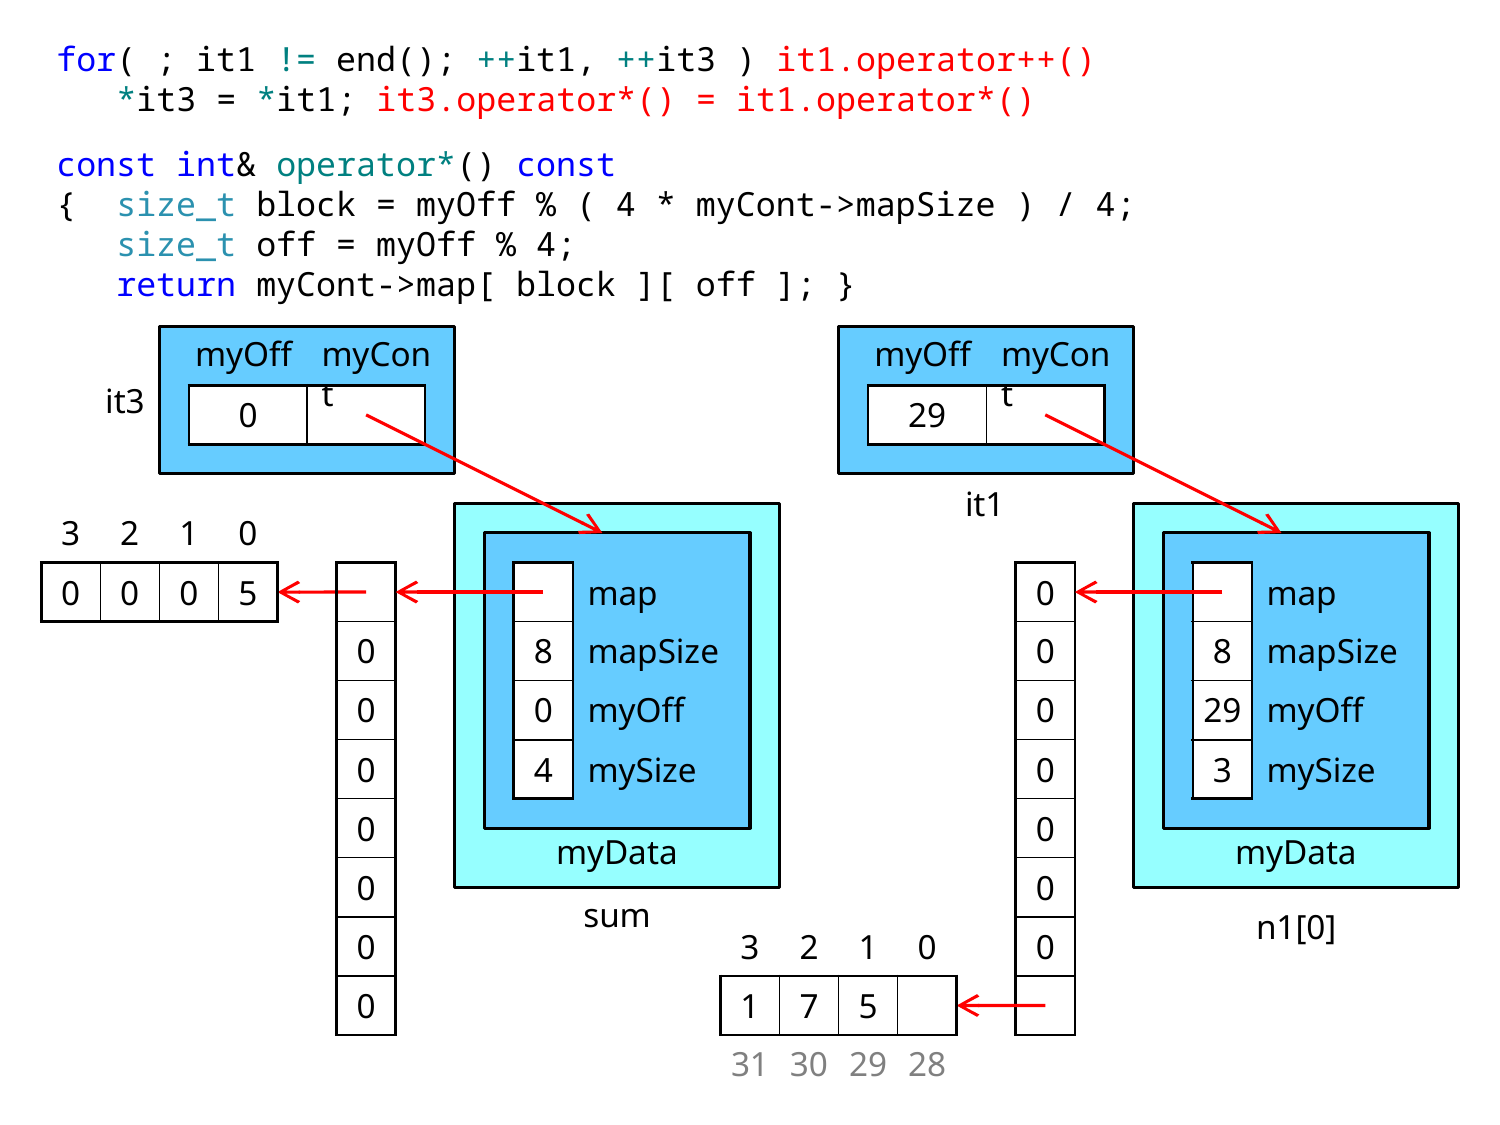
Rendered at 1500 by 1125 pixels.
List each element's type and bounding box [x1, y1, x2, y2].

table_cell [219, 564, 276, 620]
table_header [515, 564, 572, 621]
table_cell [1017, 681, 1074, 739]
table_header [869, 387, 986, 443]
table_header [41, 503, 277, 561]
table_header [987, 387, 1103, 443]
table_header [190, 387, 306, 443]
table_cell [515, 741, 572, 797]
table_cell [338, 918, 394, 975]
text_box [279, 580, 335, 604]
table_cell [1017, 799, 1074, 857]
table_cell [1017, 740, 1074, 798]
table_cell [338, 740, 394, 798]
table_cell [338, 799, 394, 857]
table_cell [1194, 681, 1251, 739]
table_cell [515, 622, 572, 680]
table_cell [839, 977, 897, 1034]
table_header [1194, 564, 1251, 621]
table_cell [1017, 918, 1074, 975]
table_header [338, 564, 394, 621]
table_cell [338, 858, 394, 916]
text_box [70, 326, 780, 947]
text_box [958, 994, 1046, 1017]
table_cell [101, 564, 159, 620]
table_header [308, 387, 424, 443]
table_cell [338, 622, 394, 680]
table_cell [898, 977, 955, 1034]
table_cell [160, 564, 218, 620]
table_header [720, 917, 957, 975]
table_header [574, 563, 750, 622]
table_cell [1017, 622, 1074, 680]
table_cell [574, 622, 750, 799]
table_cell [722, 977, 779, 1034]
table_cell [338, 681, 394, 739]
table_cell [720, 1036, 957, 1094]
table_cell [1194, 741, 1251, 797]
table_cell [515, 681, 572, 739]
table_cell [338, 977, 394, 1034]
table_cell [1194, 622, 1251, 680]
table_header [1253, 563, 1429, 622]
table_cell [1017, 977, 1074, 1034]
table_cell [1017, 858, 1074, 916]
table_cell [1253, 622, 1429, 799]
list [41, 31, 1282, 327]
text_box [838, 326, 1459, 947]
table_cell [780, 977, 838, 1034]
table_header [1017, 564, 1074, 621]
table_cell [43, 564, 100, 620]
